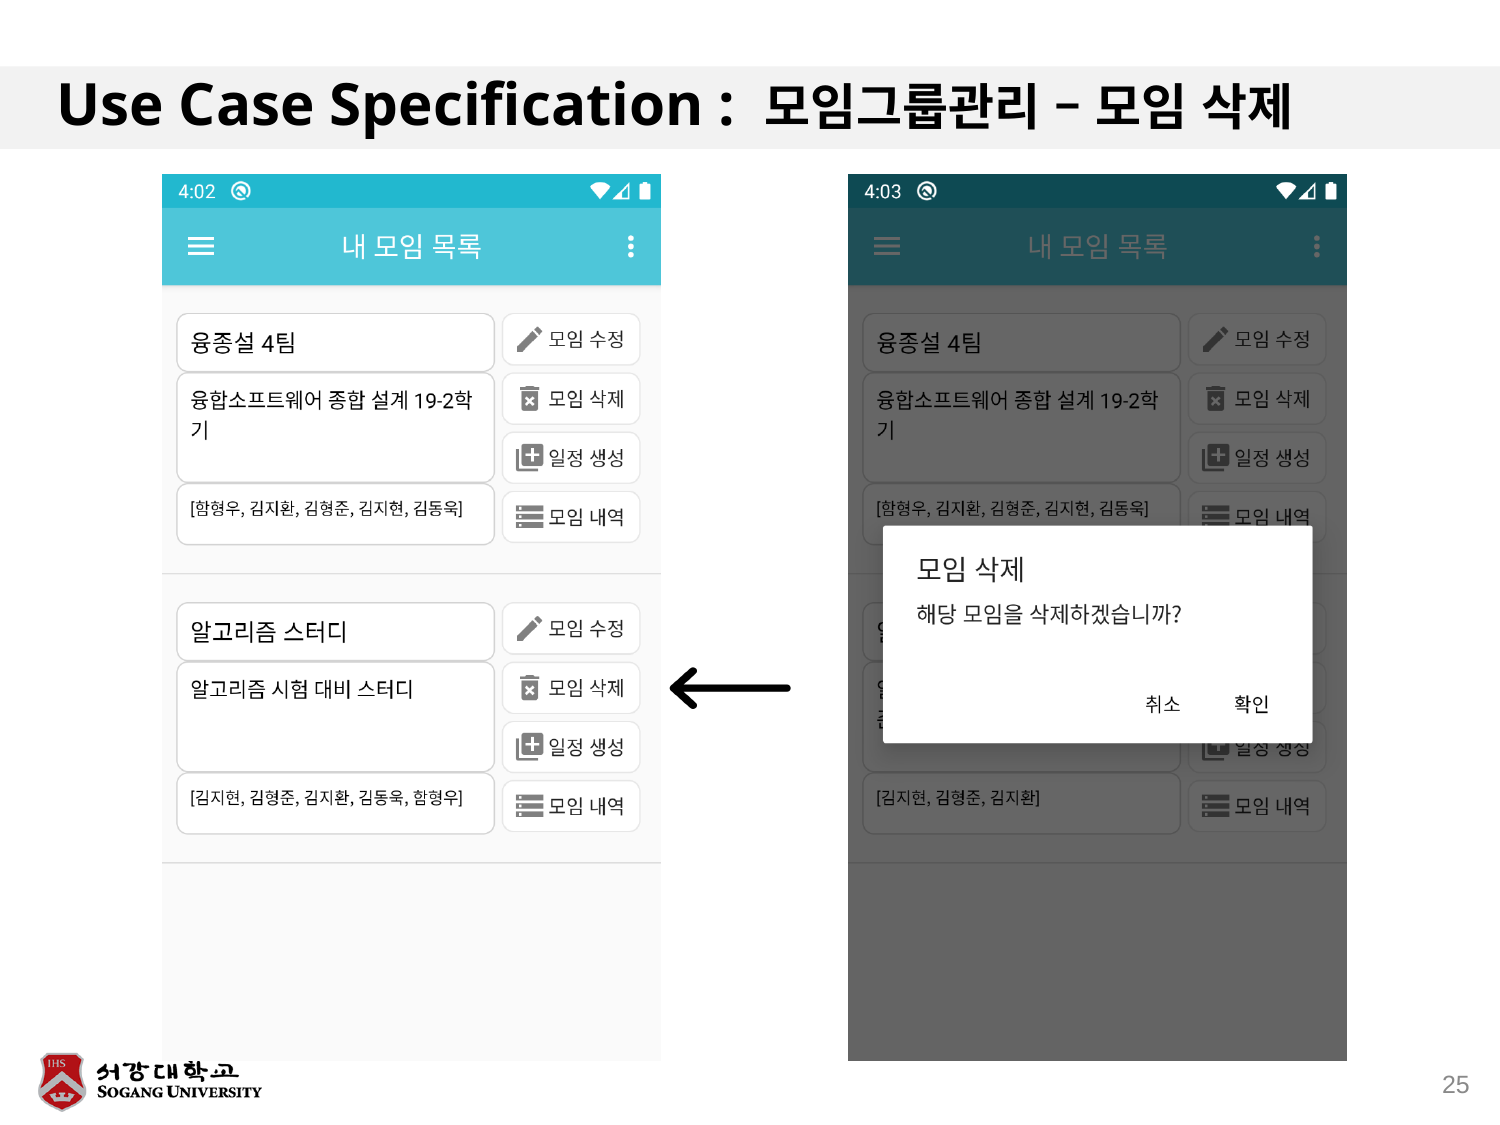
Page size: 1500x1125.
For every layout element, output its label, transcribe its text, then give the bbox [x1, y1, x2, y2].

slide_number 25 [1147, 1053, 1485, 1114]
picture [848, 174, 1347, 1061]
picture [664, 629, 796, 747]
picture [0, 174, 661, 1125]
title Use Case Specification : 모임그룹관리 – 모임 삭제 [41, 64, 1459, 149]
